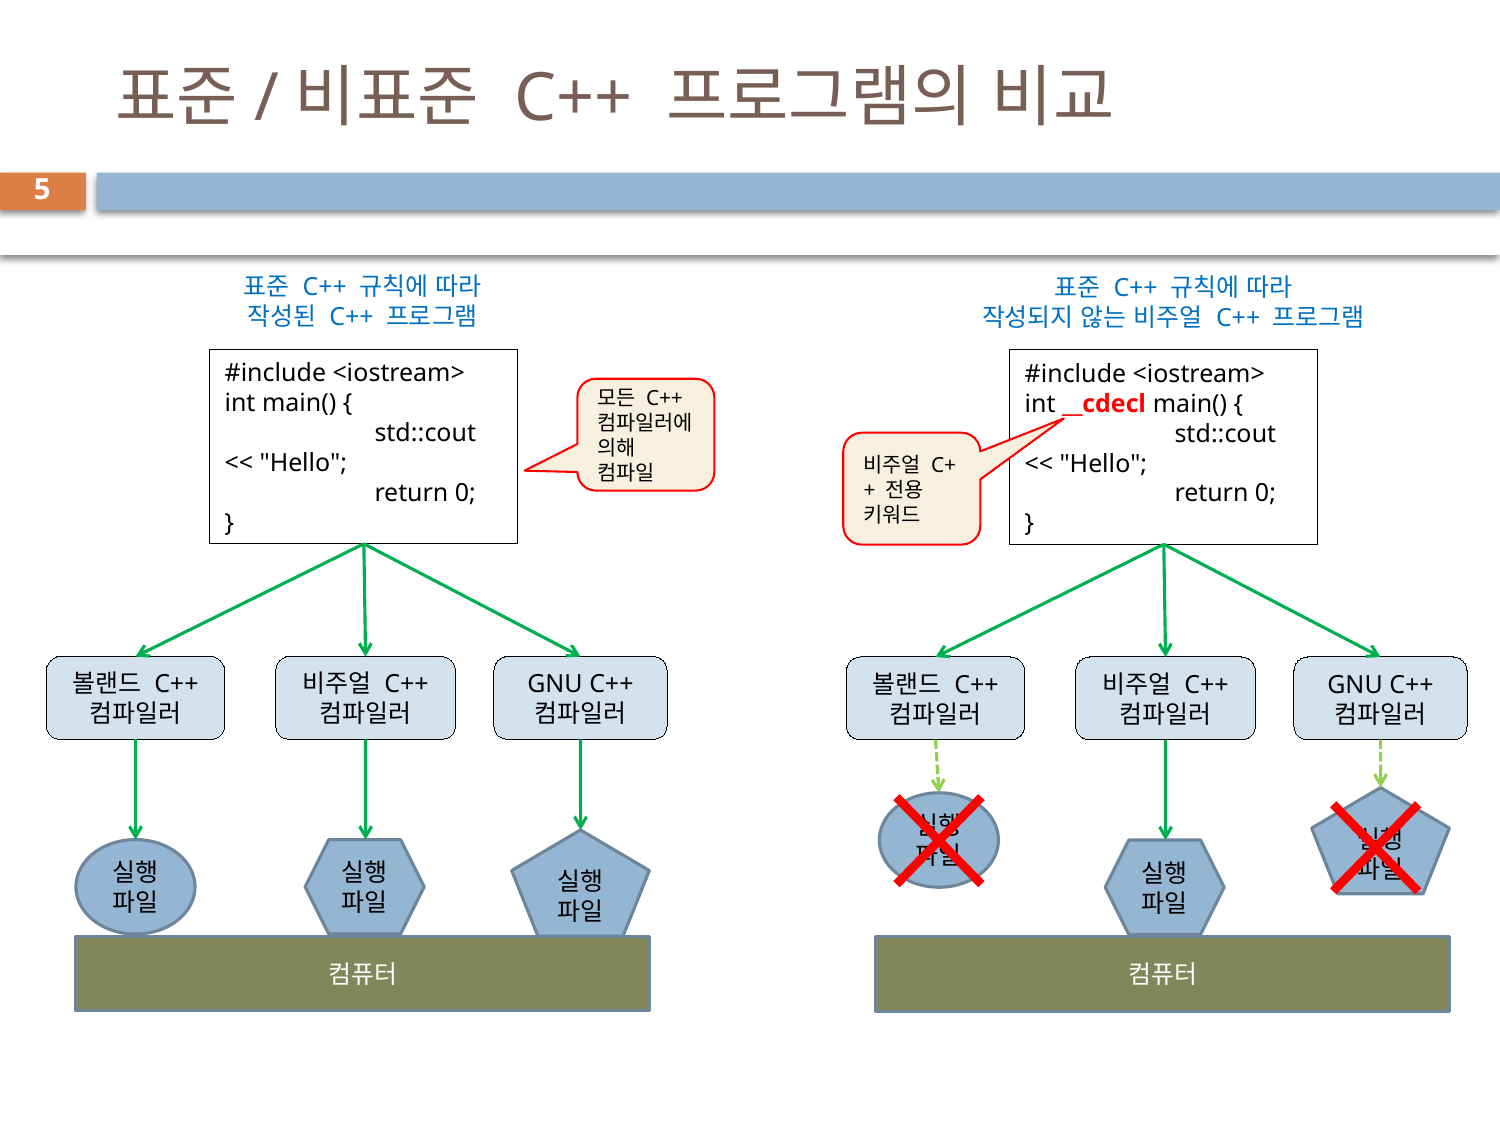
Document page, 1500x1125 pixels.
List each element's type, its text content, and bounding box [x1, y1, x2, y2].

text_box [46, 263, 1468, 1012]
title 표준/비표준 C++ 프로그램의 비교 [100, 37, 1438, 149]
slide_number 5 [0, 170, 87, 211]
